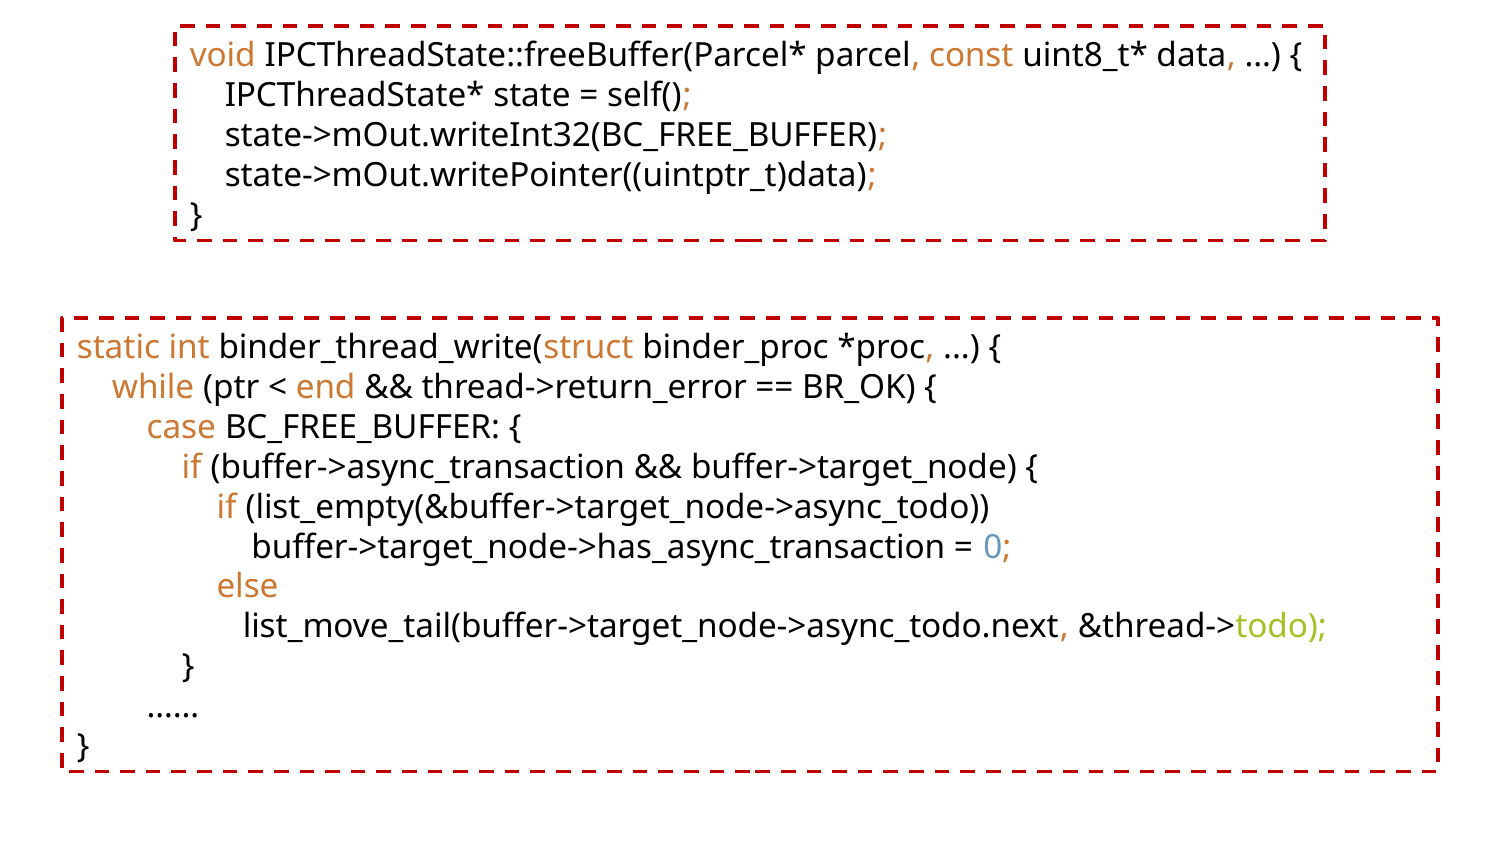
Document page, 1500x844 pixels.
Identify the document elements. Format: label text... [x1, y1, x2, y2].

text_box static int binder_thread_write(struct binder_proc *proc, ...) { while (ptr < end && thread->return_error == BR_OK) { case BC_FREE_BUFFER: { if (buffer->async_transaction && buffer->target_node) { if (list_empty(&buffer->target_node->async_todo)) buffer->target_node->has_async_transaction = 0; else list_move_tail(buffer->target_node->async_todo.next, &thread->todo); } …… } [62, 317, 1438, 772]
text_box void IPCThreadState::freeBuffer(Parcel* parcel, const uint8_t* data, …) { IPCThreadState* state = self(); state->mOut.writeInt32(BC_FREE_BUFFER); state->mOut.writePointer((uintptr_t)data); } [174, 26, 1325, 241]
